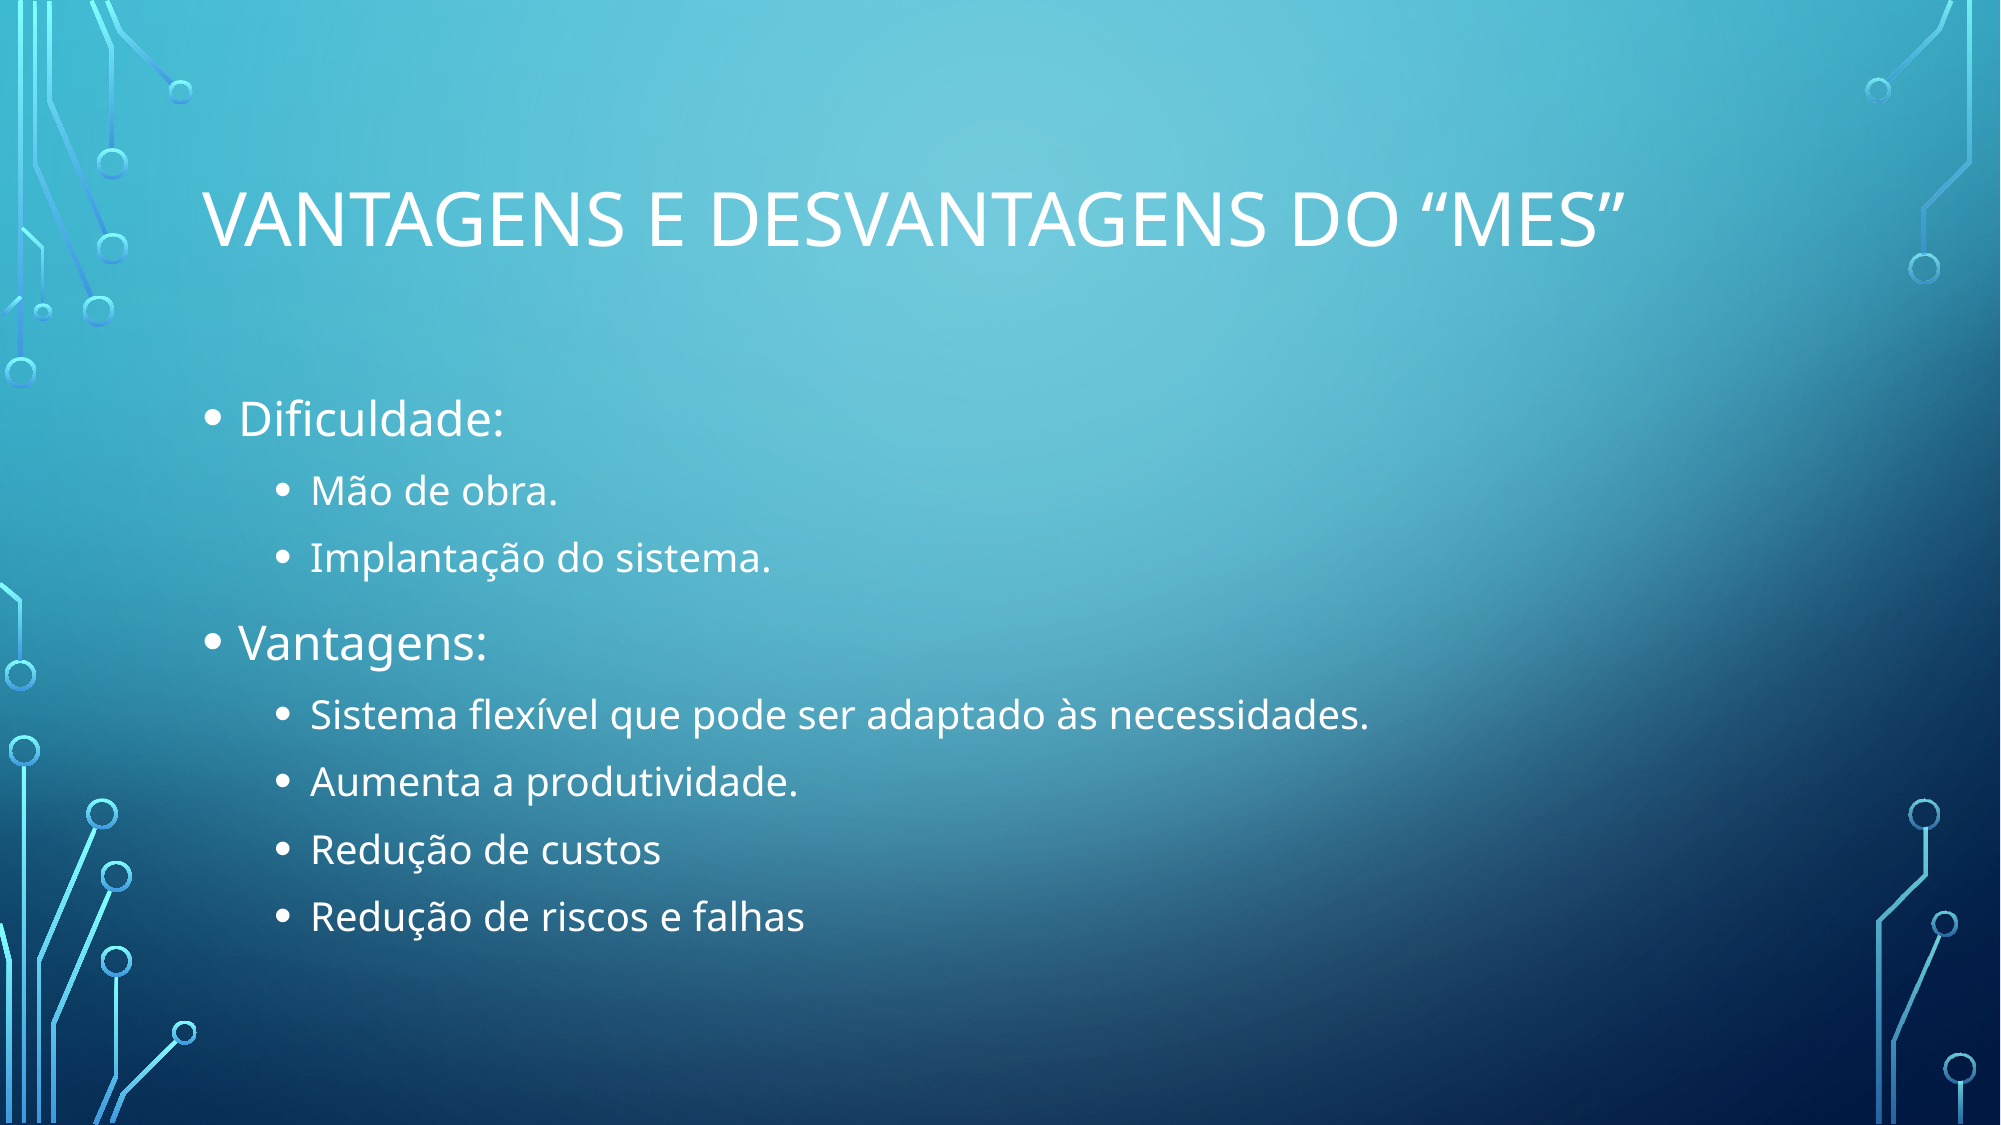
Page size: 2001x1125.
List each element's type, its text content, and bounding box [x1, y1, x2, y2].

list Dificuldade: Mão de obra. Implantação do sistema. Vantagens: Sistema flexível que pode ser adaptado às necessidades. Aumenta a produtividade. Redução de custos Redução de riscos e falhas [187, 369, 1813, 950]
title Vantagens e desvantagens do “mes” [187, 101, 1813, 344]
